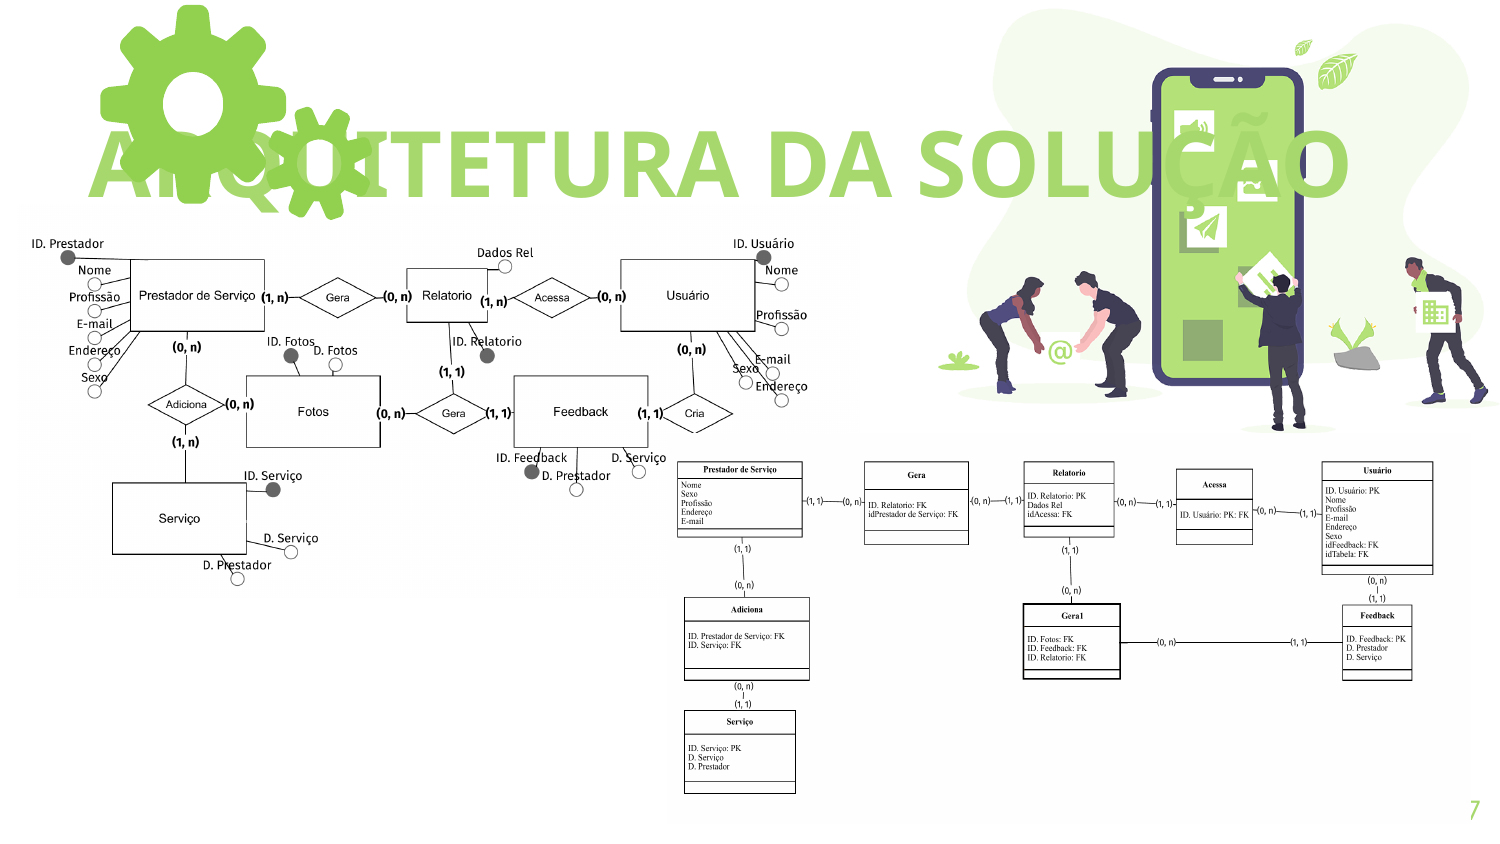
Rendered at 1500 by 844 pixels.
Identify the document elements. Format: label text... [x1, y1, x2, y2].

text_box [100, 4, 373, 221]
title ARQUITETURA DA SOLUÇÃO [377, 185, 933, 327]
slide_number 7 [1391, 779, 1482, 844]
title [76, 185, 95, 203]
picture [17, 8, 1500, 824]
